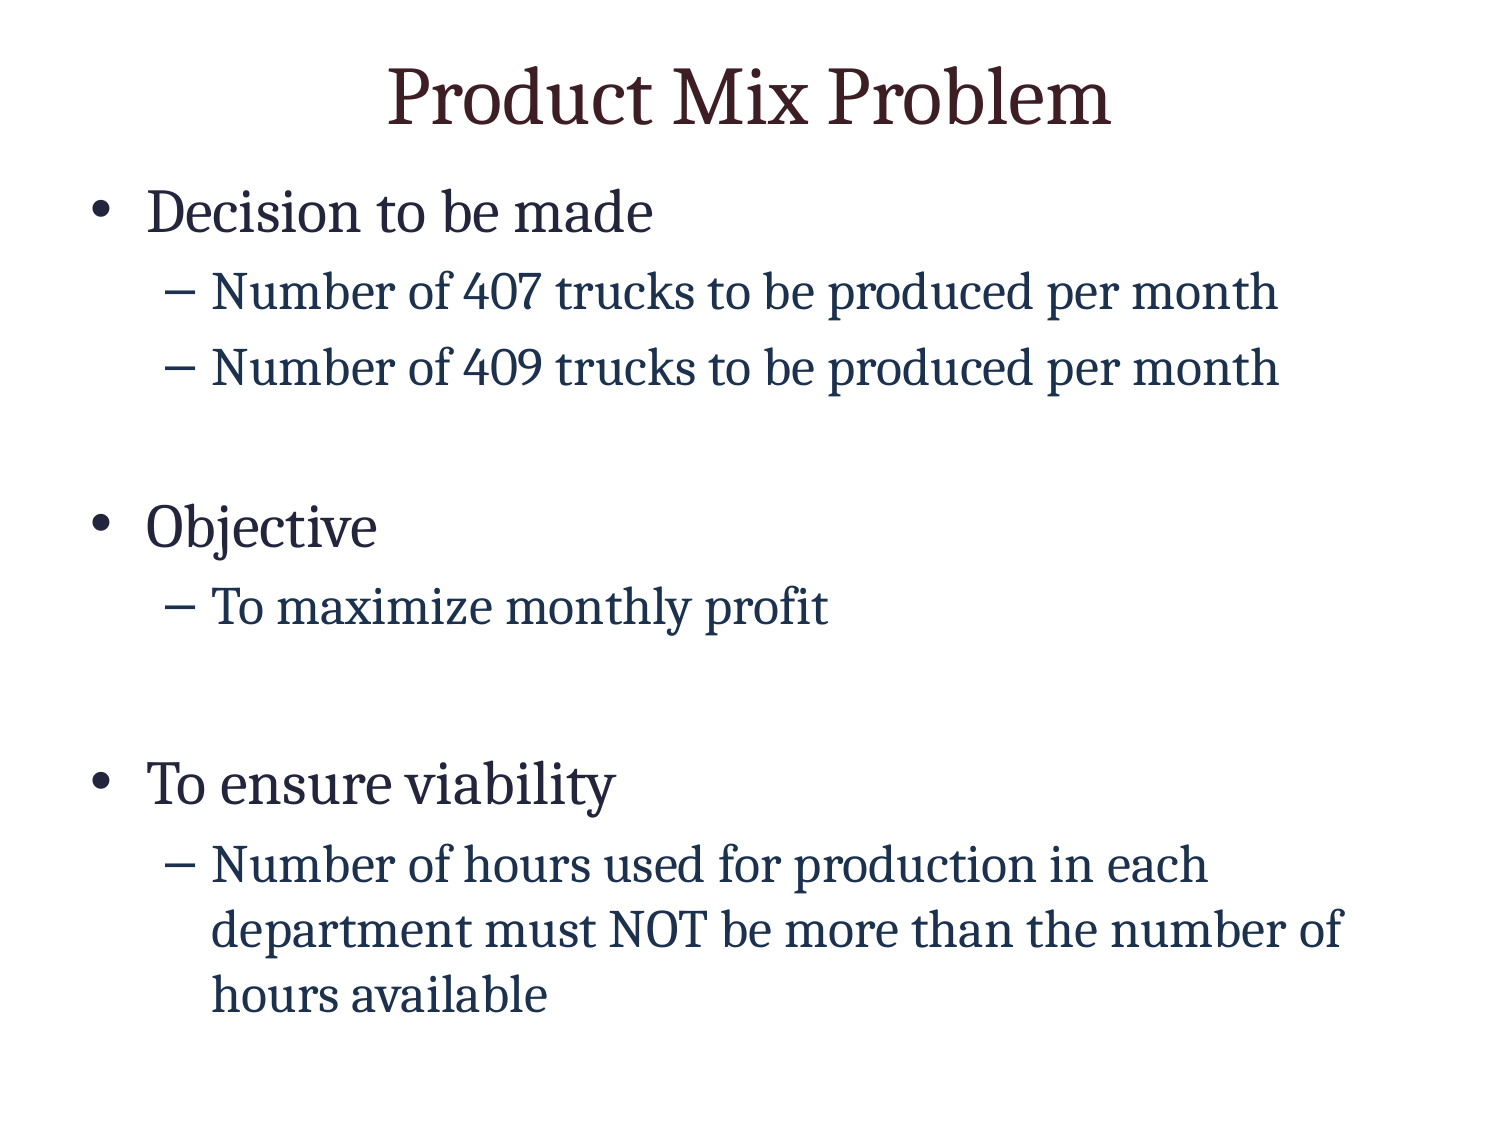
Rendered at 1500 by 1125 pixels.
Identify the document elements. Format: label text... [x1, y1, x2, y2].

title Product Mix Problem [75, 45, 1425, 138]
list Decision to be made Number of 407 trucks to be produced per month Number of 409 trucks to be produced per month Objective To maximize monthly profit To ensure viability Number of hours used for production in each department must NOT be more than the number of hours available [75, 162, 1425, 1075]
